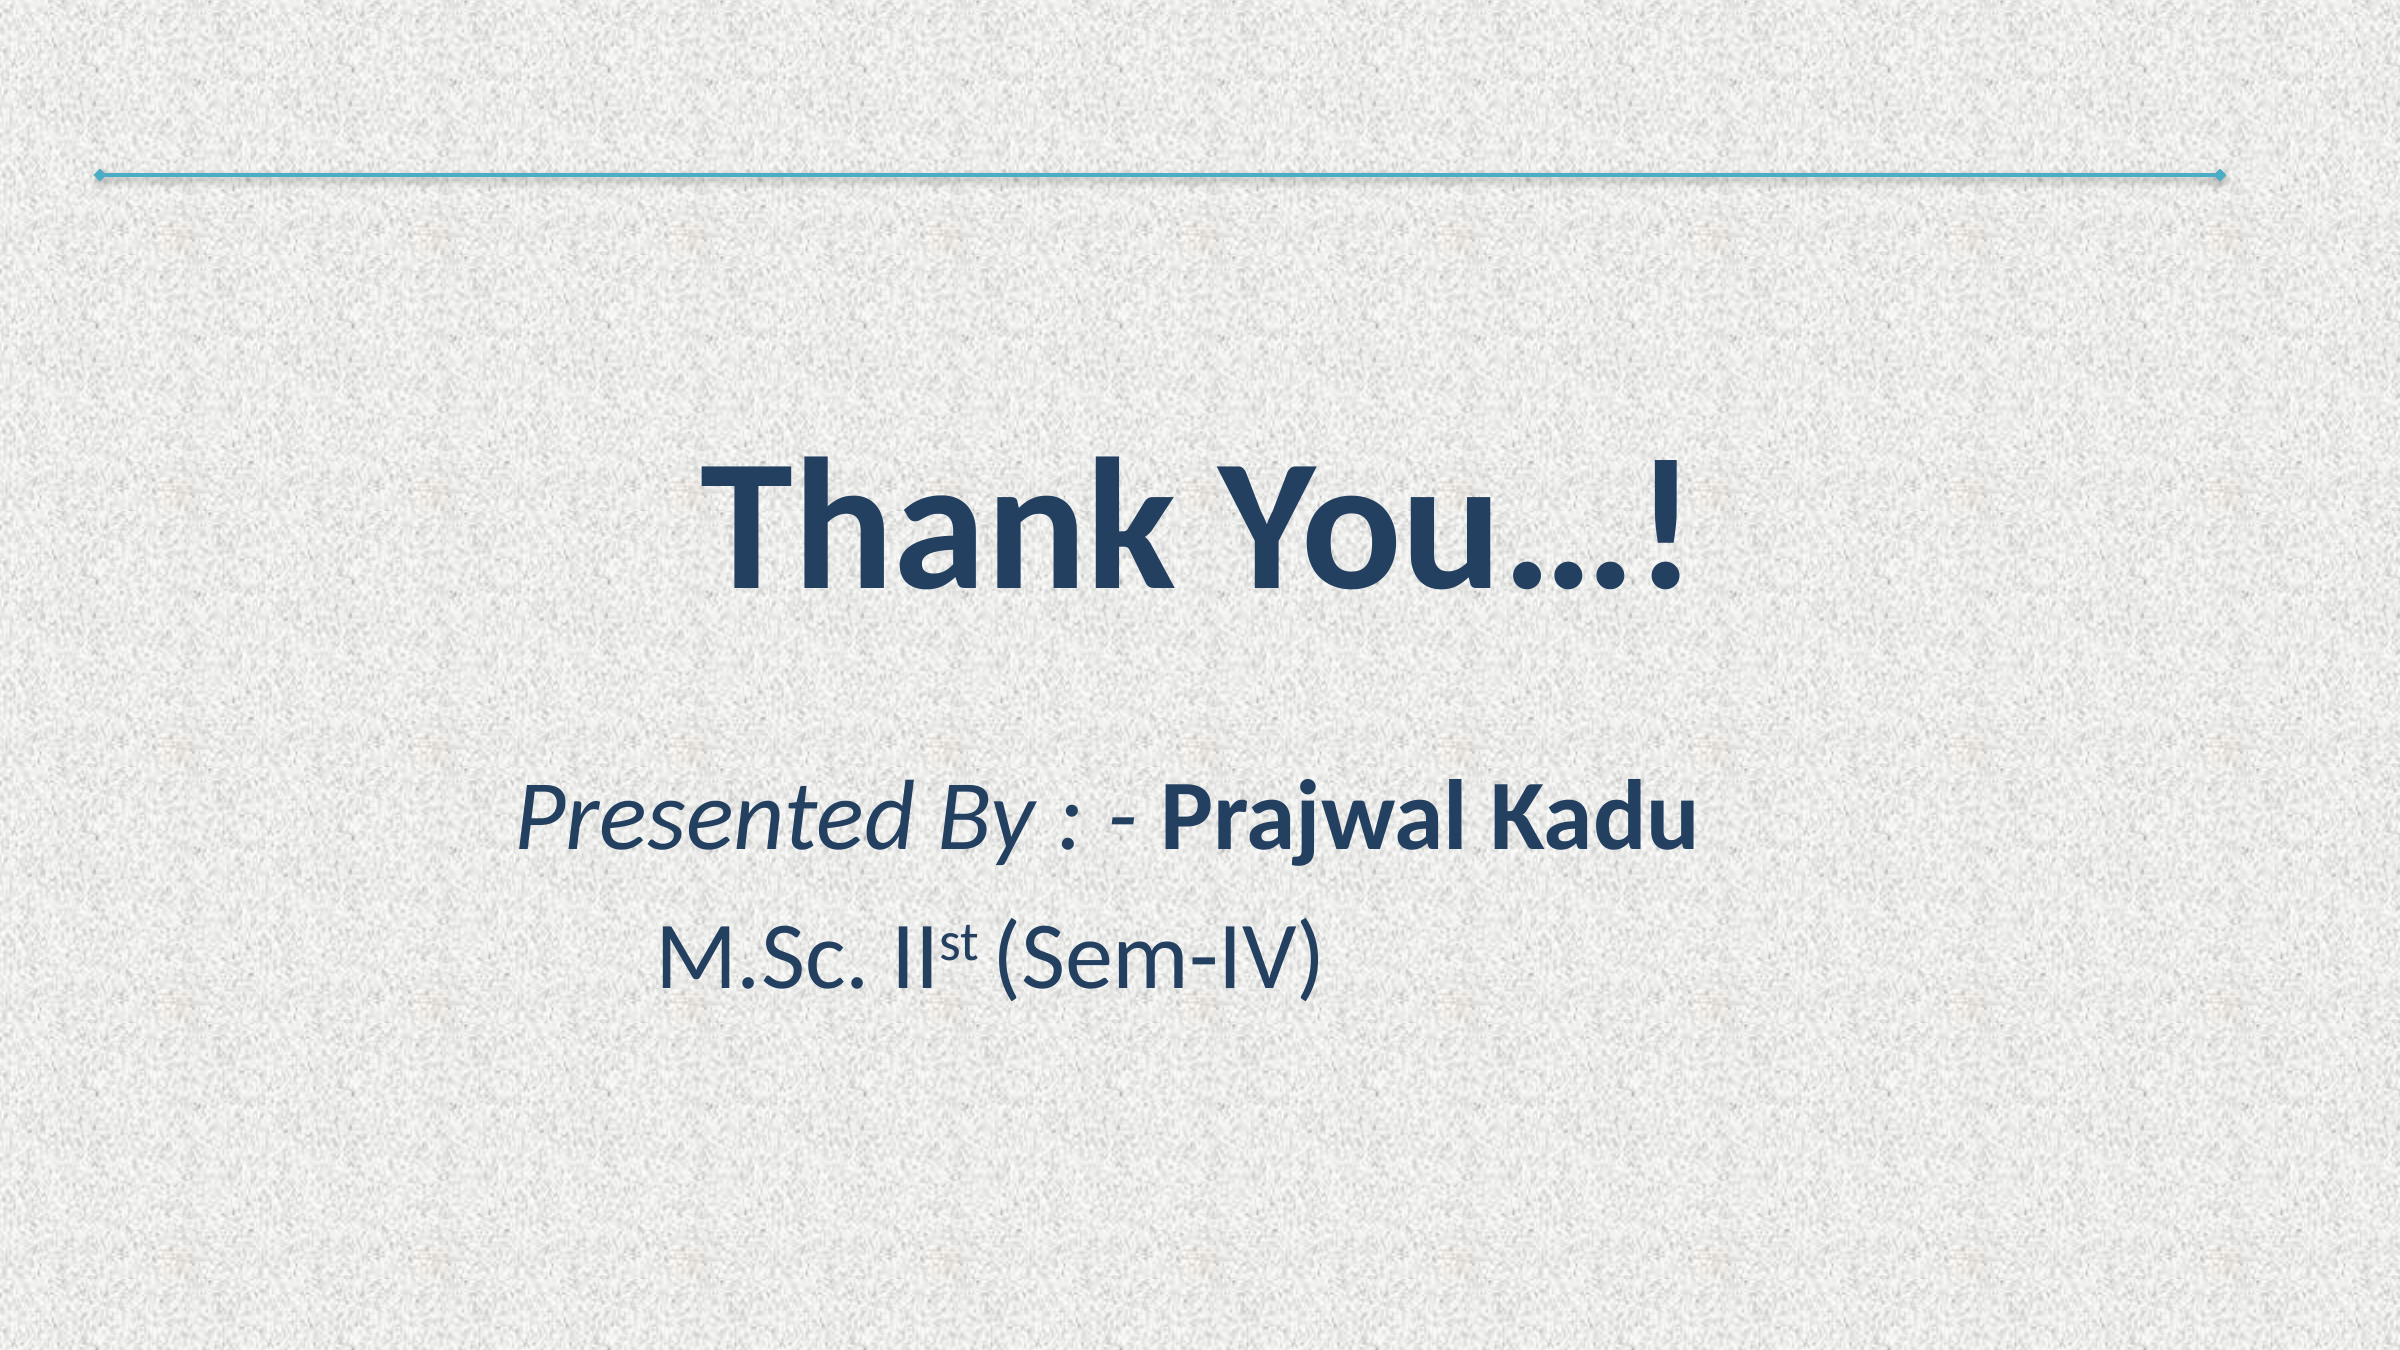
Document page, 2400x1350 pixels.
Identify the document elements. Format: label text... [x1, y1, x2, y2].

picture [0, 0, 2400, 1350]
list Presented By : - Prajwal Kadu M.Sc. IIst (Sem-IV) [499, 749, 1901, 1124]
title Thank You…! [676, 326, 1724, 701]
